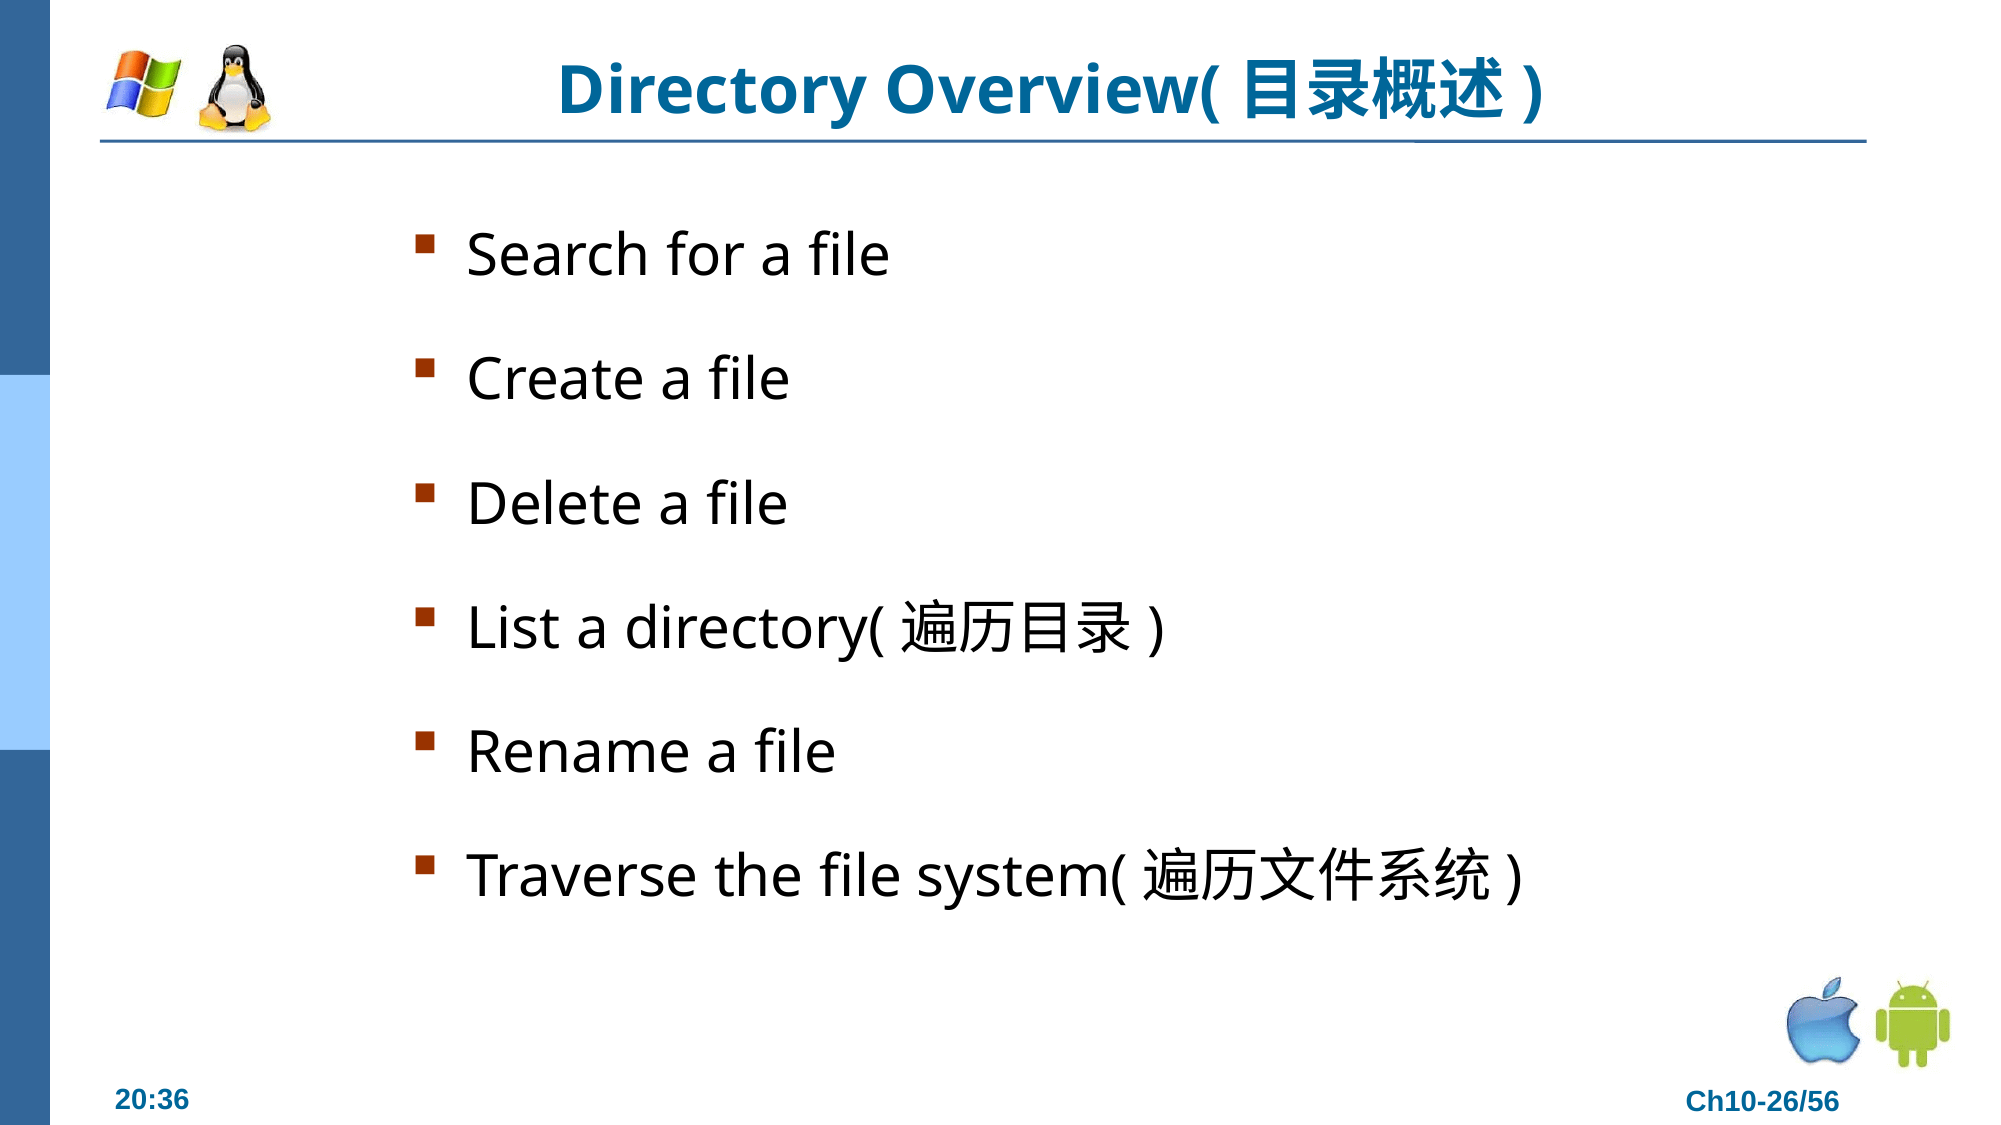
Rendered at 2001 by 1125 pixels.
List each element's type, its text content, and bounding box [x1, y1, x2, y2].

title Directory Overview(目录概述) [375, 40, 1726, 135]
picture [99, 36, 285, 137]
list Search for a file Create a file Delete a file List a directory(遍历目录) Rename a file Traverse the file system(遍历文件系统) [395, 209, 1656, 953]
picture [1774, 973, 1959, 1074]
